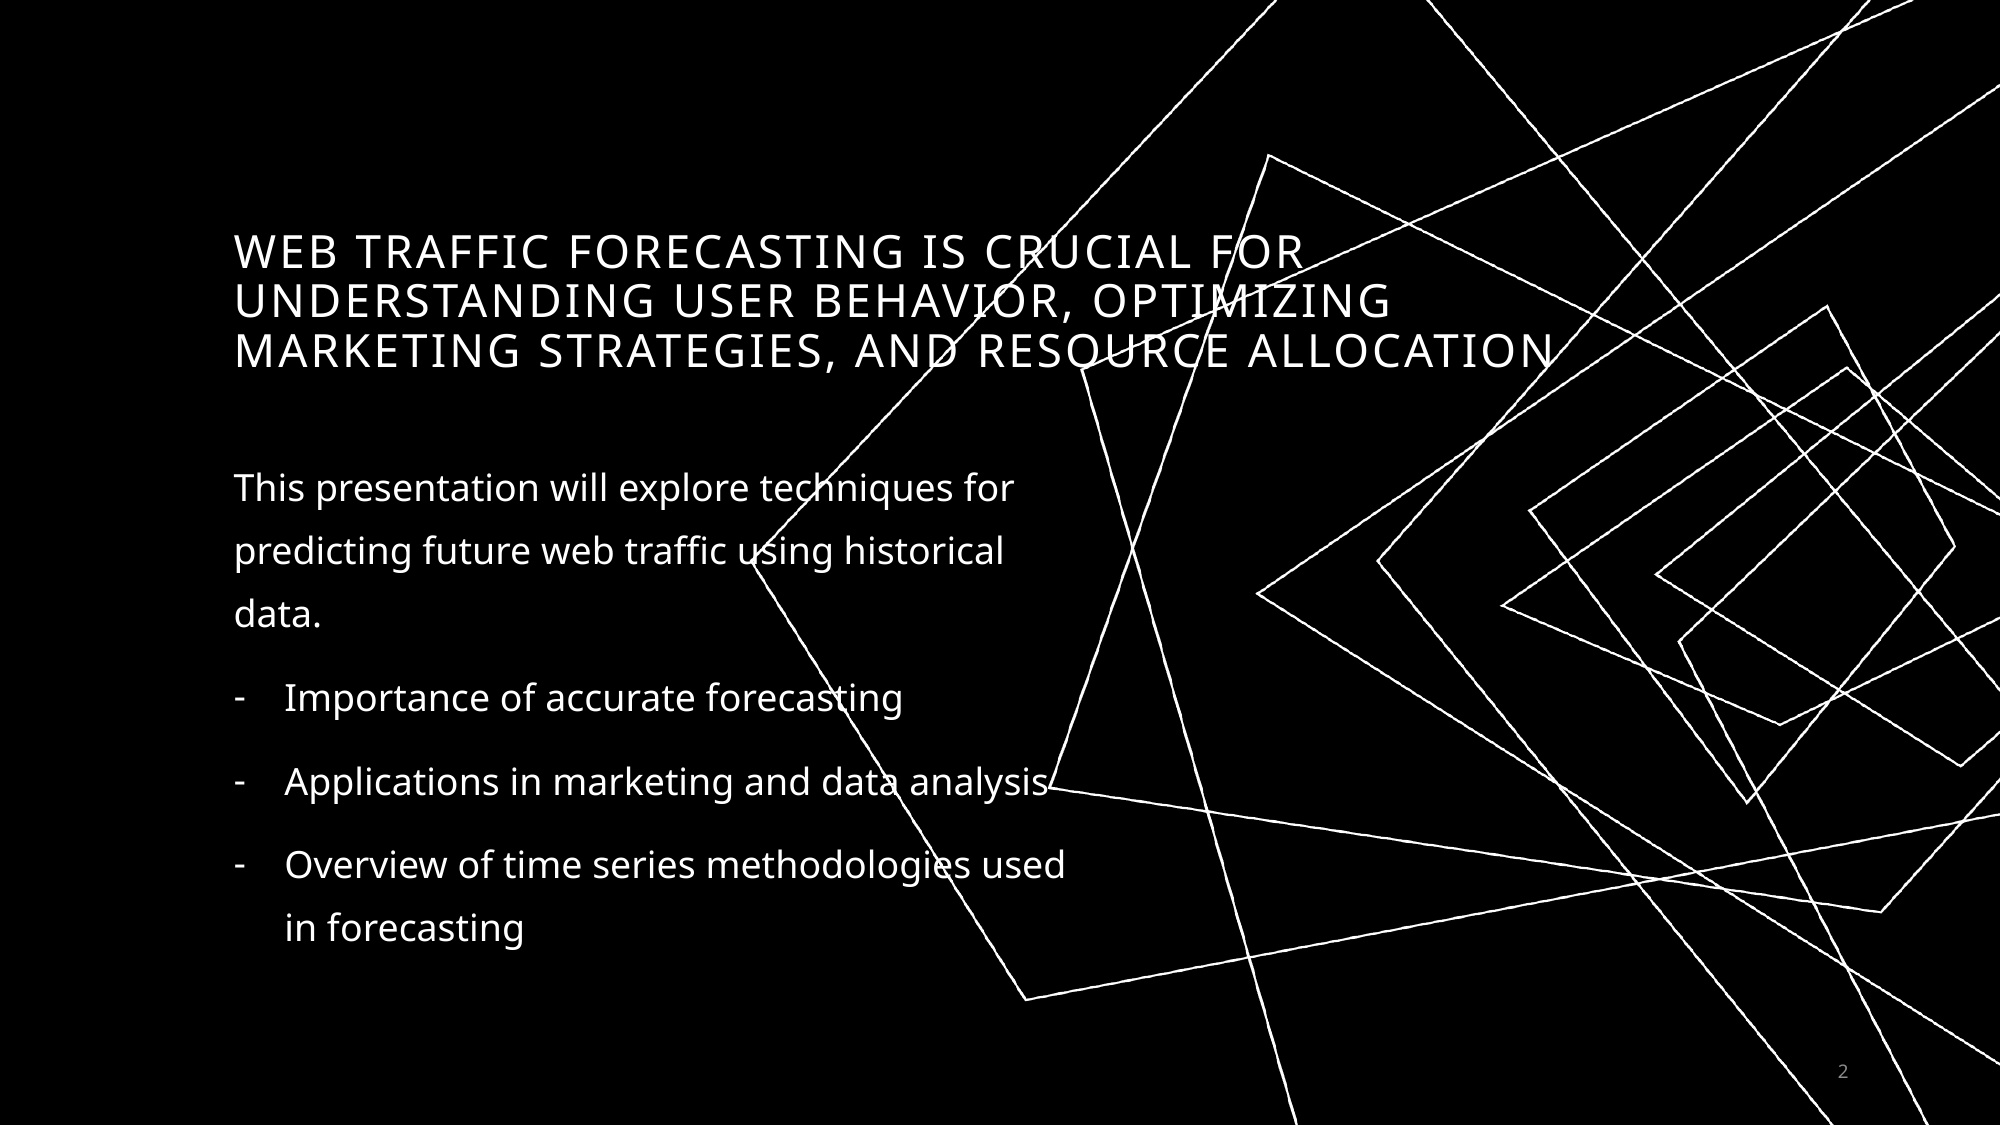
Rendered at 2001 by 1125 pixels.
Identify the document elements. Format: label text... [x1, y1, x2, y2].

title Web traffic forecasting is crucial for understanding user behavior, optimizing marketing strategies, and resource allocation [218, 101, 1675, 385]
list This presentation will explore techniques for predicting future web traffic using historical data. Importance of accurate forecasting Applications in marketing and data analysis Overview of time series methodologies used in forecasting [218, 438, 1094, 975]
picture [693, 0, 2000, 1125]
slide_number 2 [1701, 1042, 1864, 1103]
